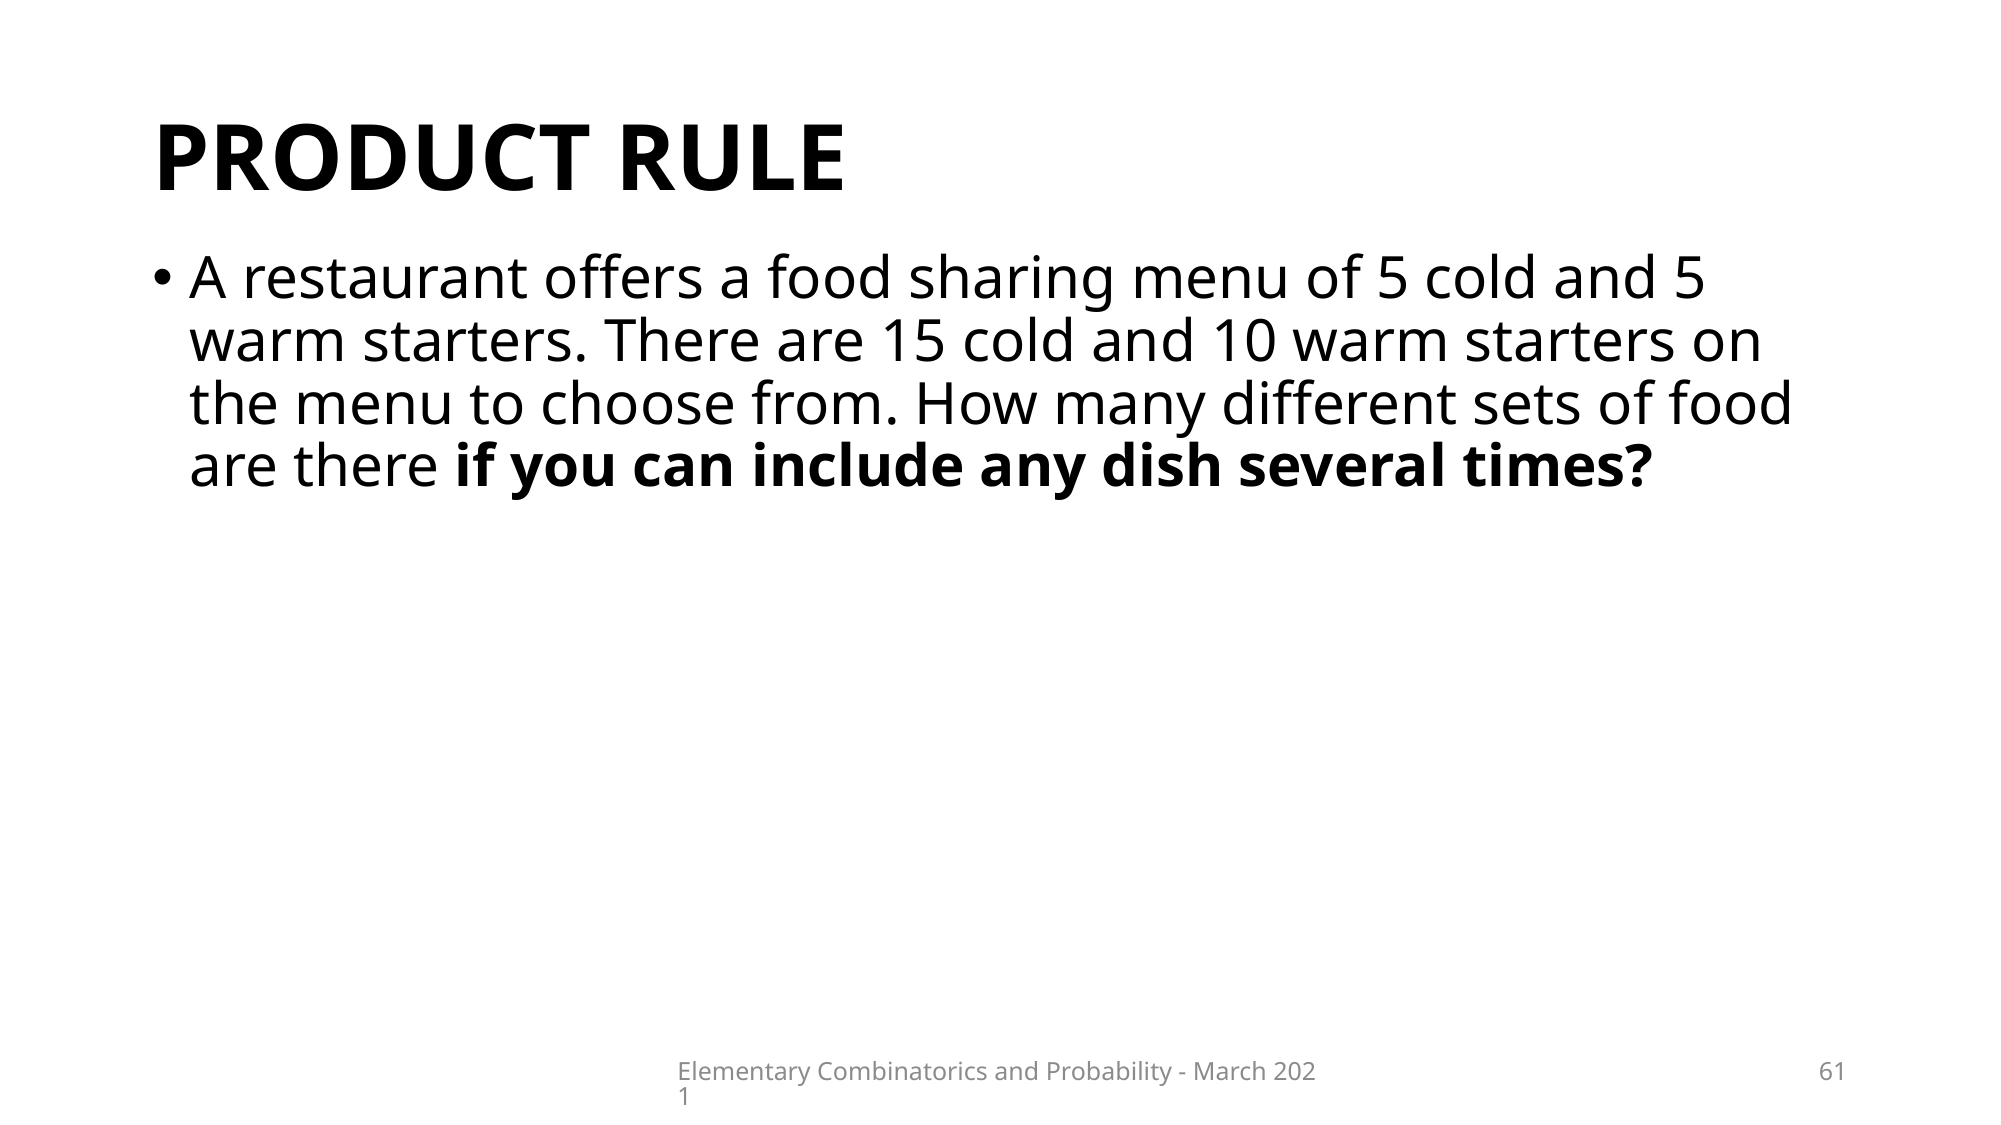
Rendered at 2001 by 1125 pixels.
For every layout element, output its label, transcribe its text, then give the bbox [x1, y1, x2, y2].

footer Elementary Combinatorics and Probability - March 2021 [662, 1042, 1338, 1103]
slide_number 61 [1412, 1042, 1863, 1103]
title Product rule [137, 52, 1863, 270]
